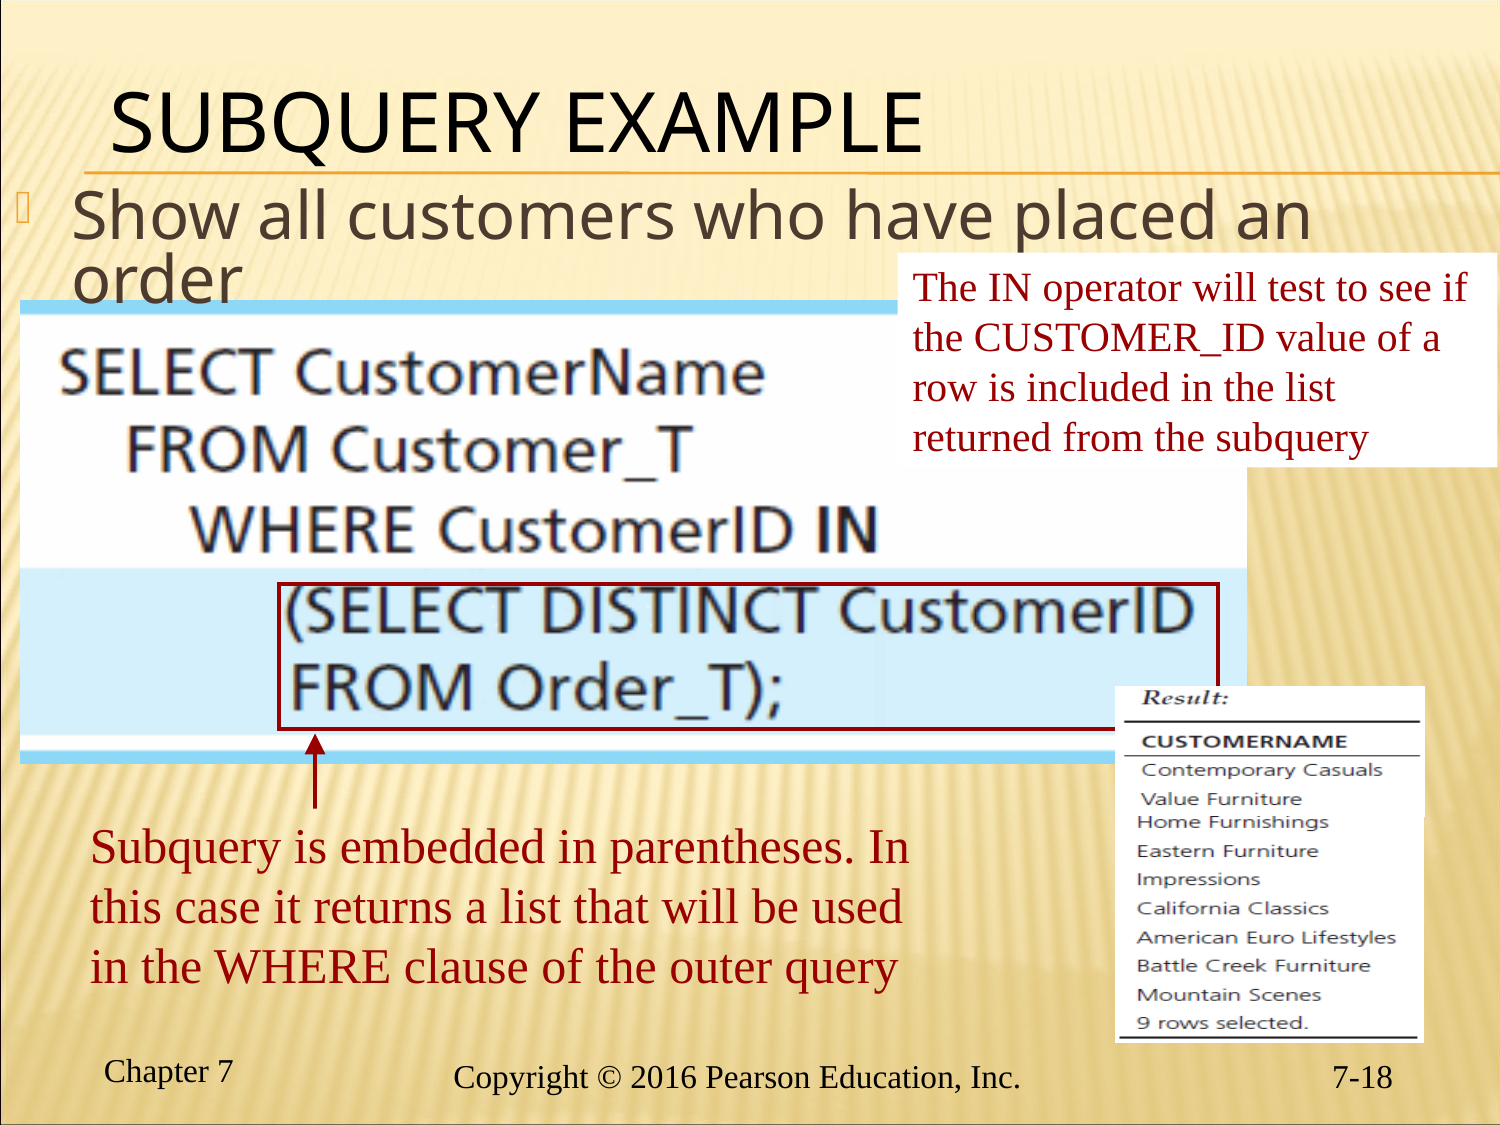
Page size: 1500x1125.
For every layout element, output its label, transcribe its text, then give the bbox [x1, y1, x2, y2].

picture [0, 315, 1500, 1125]
picture [20, 300, 1247, 764]
picture [0, 0, 1500, 180]
list Show all customers who have placed an order [0, 180, 1500, 315]
text_box The IN operator will test to see if the CUSTOMER_ID value of a row is included in the list returned from the subquery [897, 252, 1498, 468]
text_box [74, 584, 1219, 1004]
title Subquery Example [94, 61, 1370, 173]
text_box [1114, 685, 1426, 1043]
